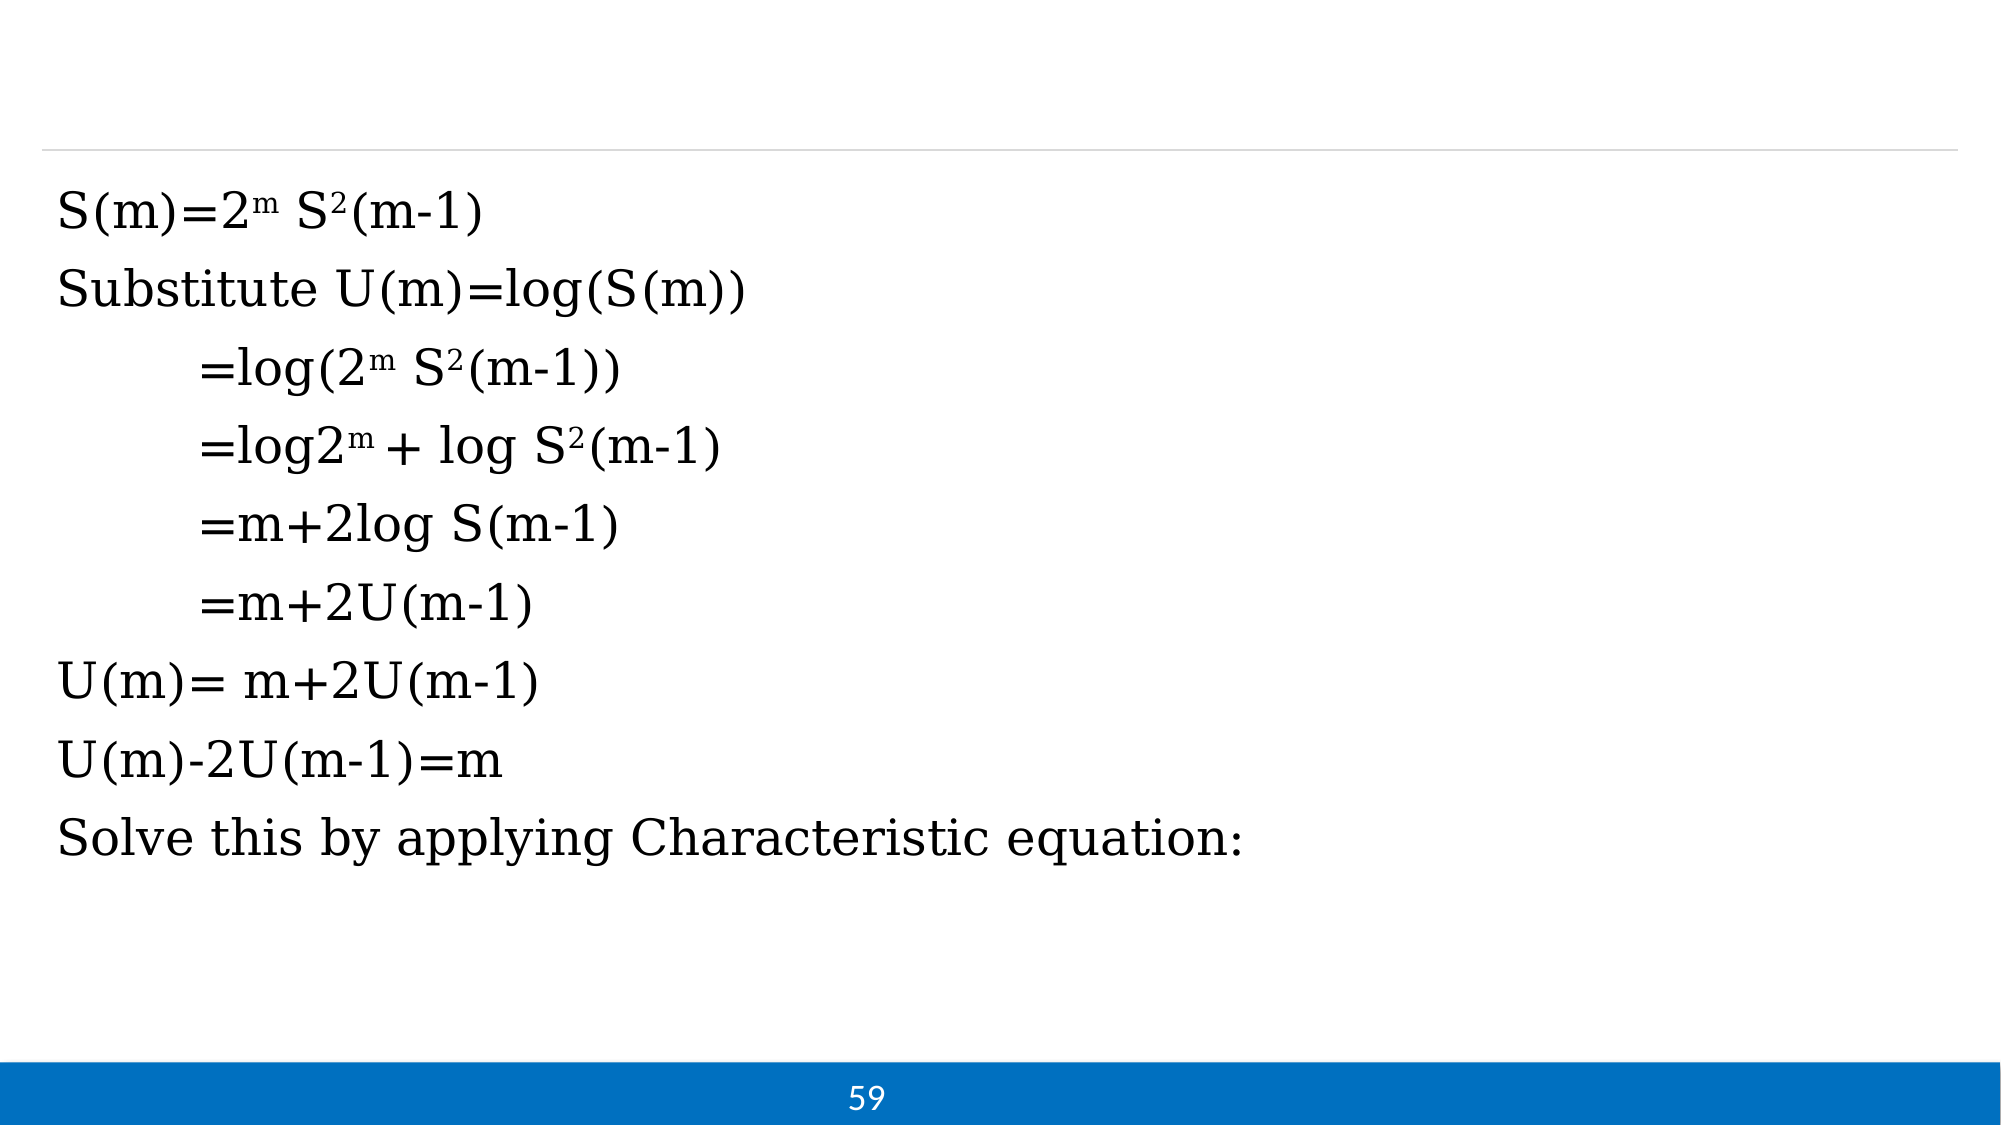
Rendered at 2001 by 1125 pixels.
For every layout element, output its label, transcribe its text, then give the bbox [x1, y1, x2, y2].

list S(m)=2m S2(m-1) Substitute U(m)=log(S(m)) =log(2m S2(m-1)) =log2m + log S2(m-1) =m+2log S(m-1) =m+2U(m-1) U(m)= m+2U(m-1) U(m)-2U(m-1)=m Solve this by applying Characteristic equation: [41, 162, 1959, 1038]
slide_number 59 [816, 1065, 917, 1125]
